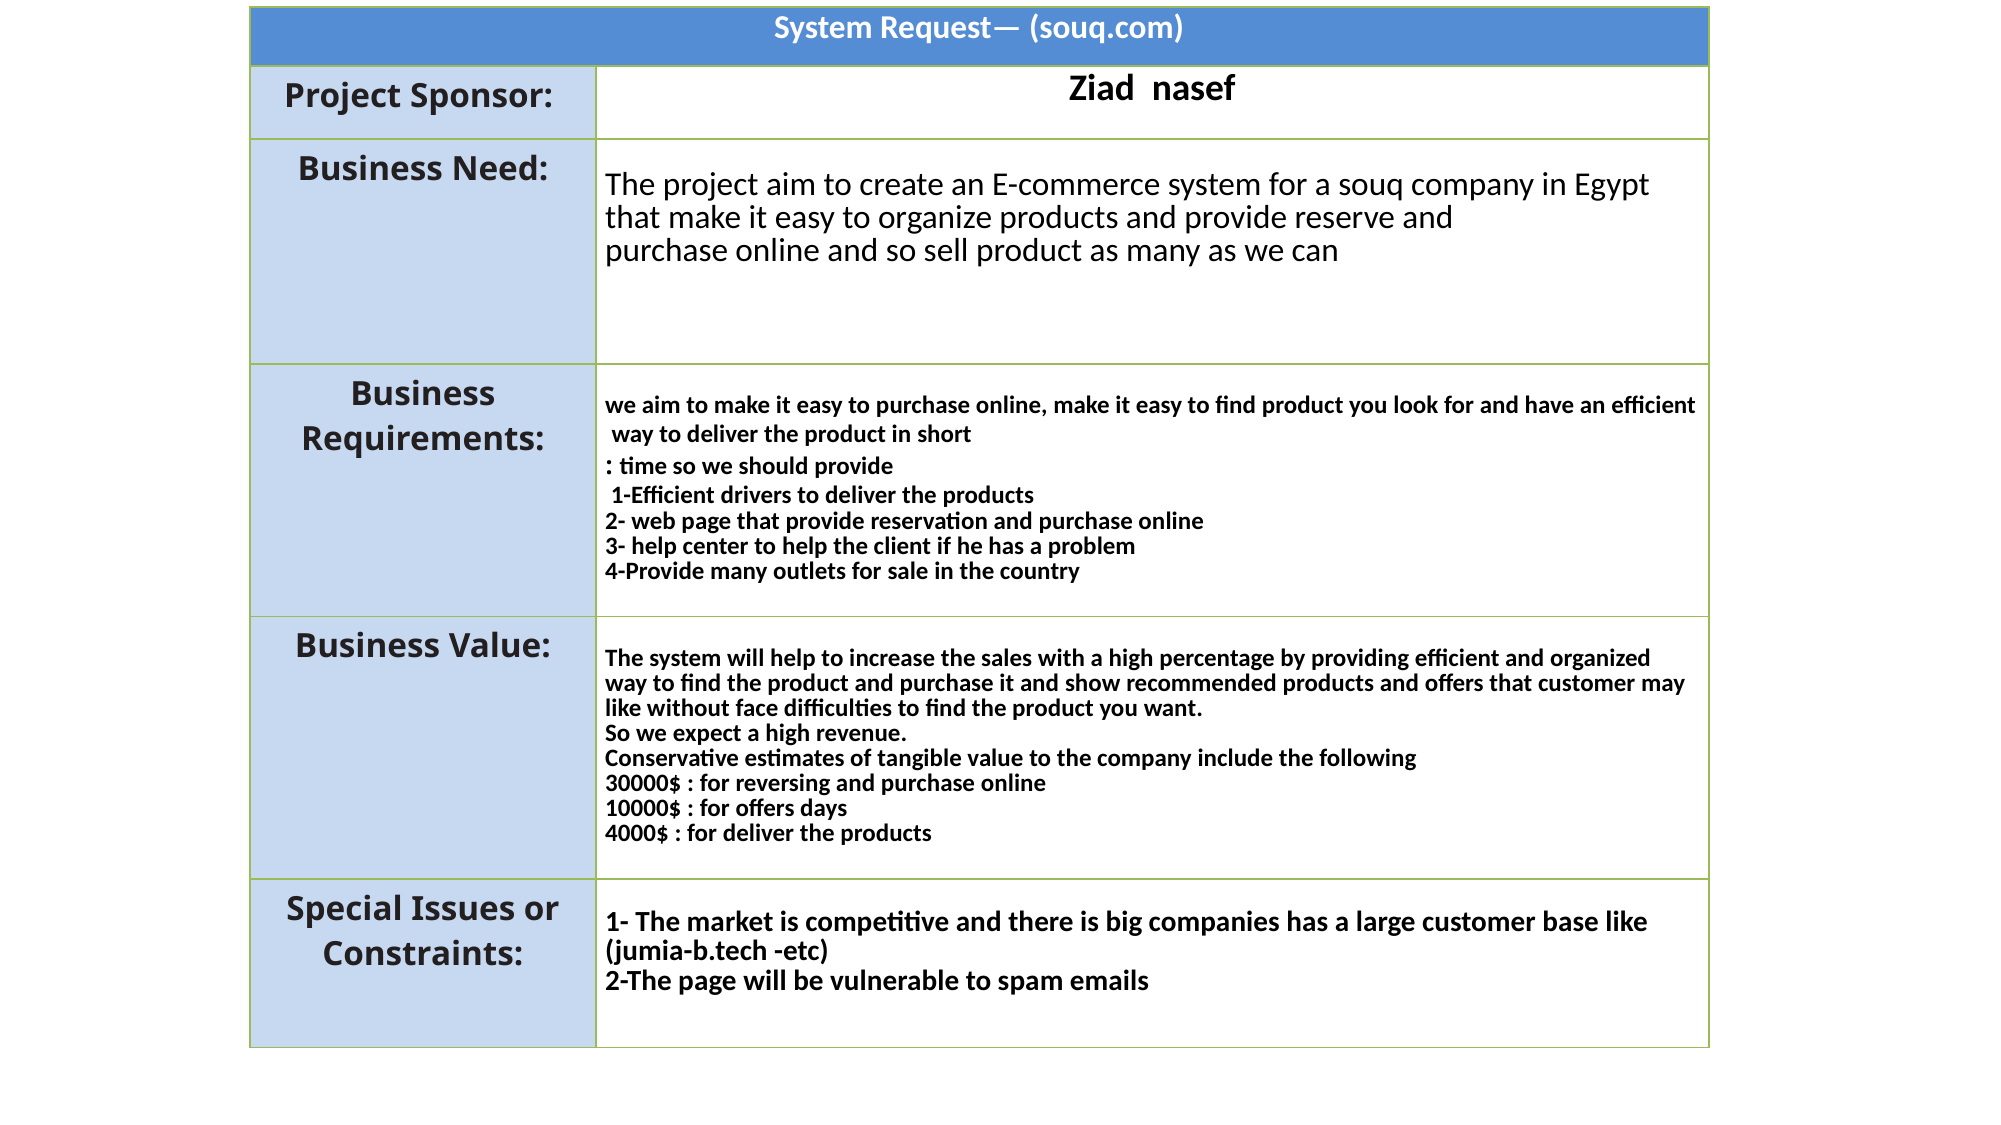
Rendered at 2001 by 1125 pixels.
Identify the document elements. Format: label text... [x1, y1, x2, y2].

table_header System Request— (souq.com) [251, 8, 1708, 65]
table_cell Ziad nasef [597, 67, 1708, 138]
table_cell Business Value: [251, 617, 595, 878]
table_cell Business Need: [251, 140, 595, 363]
table_cell The project aim to create an E-commerce system for a souq company in Egypt that make it easy to organize products and provide reserve and purchase online and so sell product as many as we can [597, 140, 1708, 363]
table_cell 1- The market is competitive and there is big companies has a large customer base like (jumia-b.tech -etc) 2-The page will be vulnerable to spam emails [597, 880, 1708, 1047]
table_cell Business Requirements: [251, 365, 595, 616]
table_cell The system will help to increase the sales with a high percentage by providing efficient and organized way to find the product and purchase it and show recommended products and offers that customer may like without face difficulties to find the product you want. So we expect a high revenue. Conservative estimates of tangible value to the company include the following 30000$ : for reversing and purchase online 10000$ : for offers days 4000$ : for deliver the products [597, 617, 1708, 878]
table_cell we aim to make it easy to purchase online, make it easy to find product you look for and have an efficient way to deliver the product in short time so we should provide : 1-Efficient drivers to deliver the products 2- web page that provide reservation and purchase online 3- help center to help the client if he has a problem 4-Provide many outlets for sale in the country [597, 365, 1708, 616]
table_cell Project Sponsor: [251, 67, 595, 138]
table_cell Special Issues or Constraints: [251, 880, 595, 1047]
